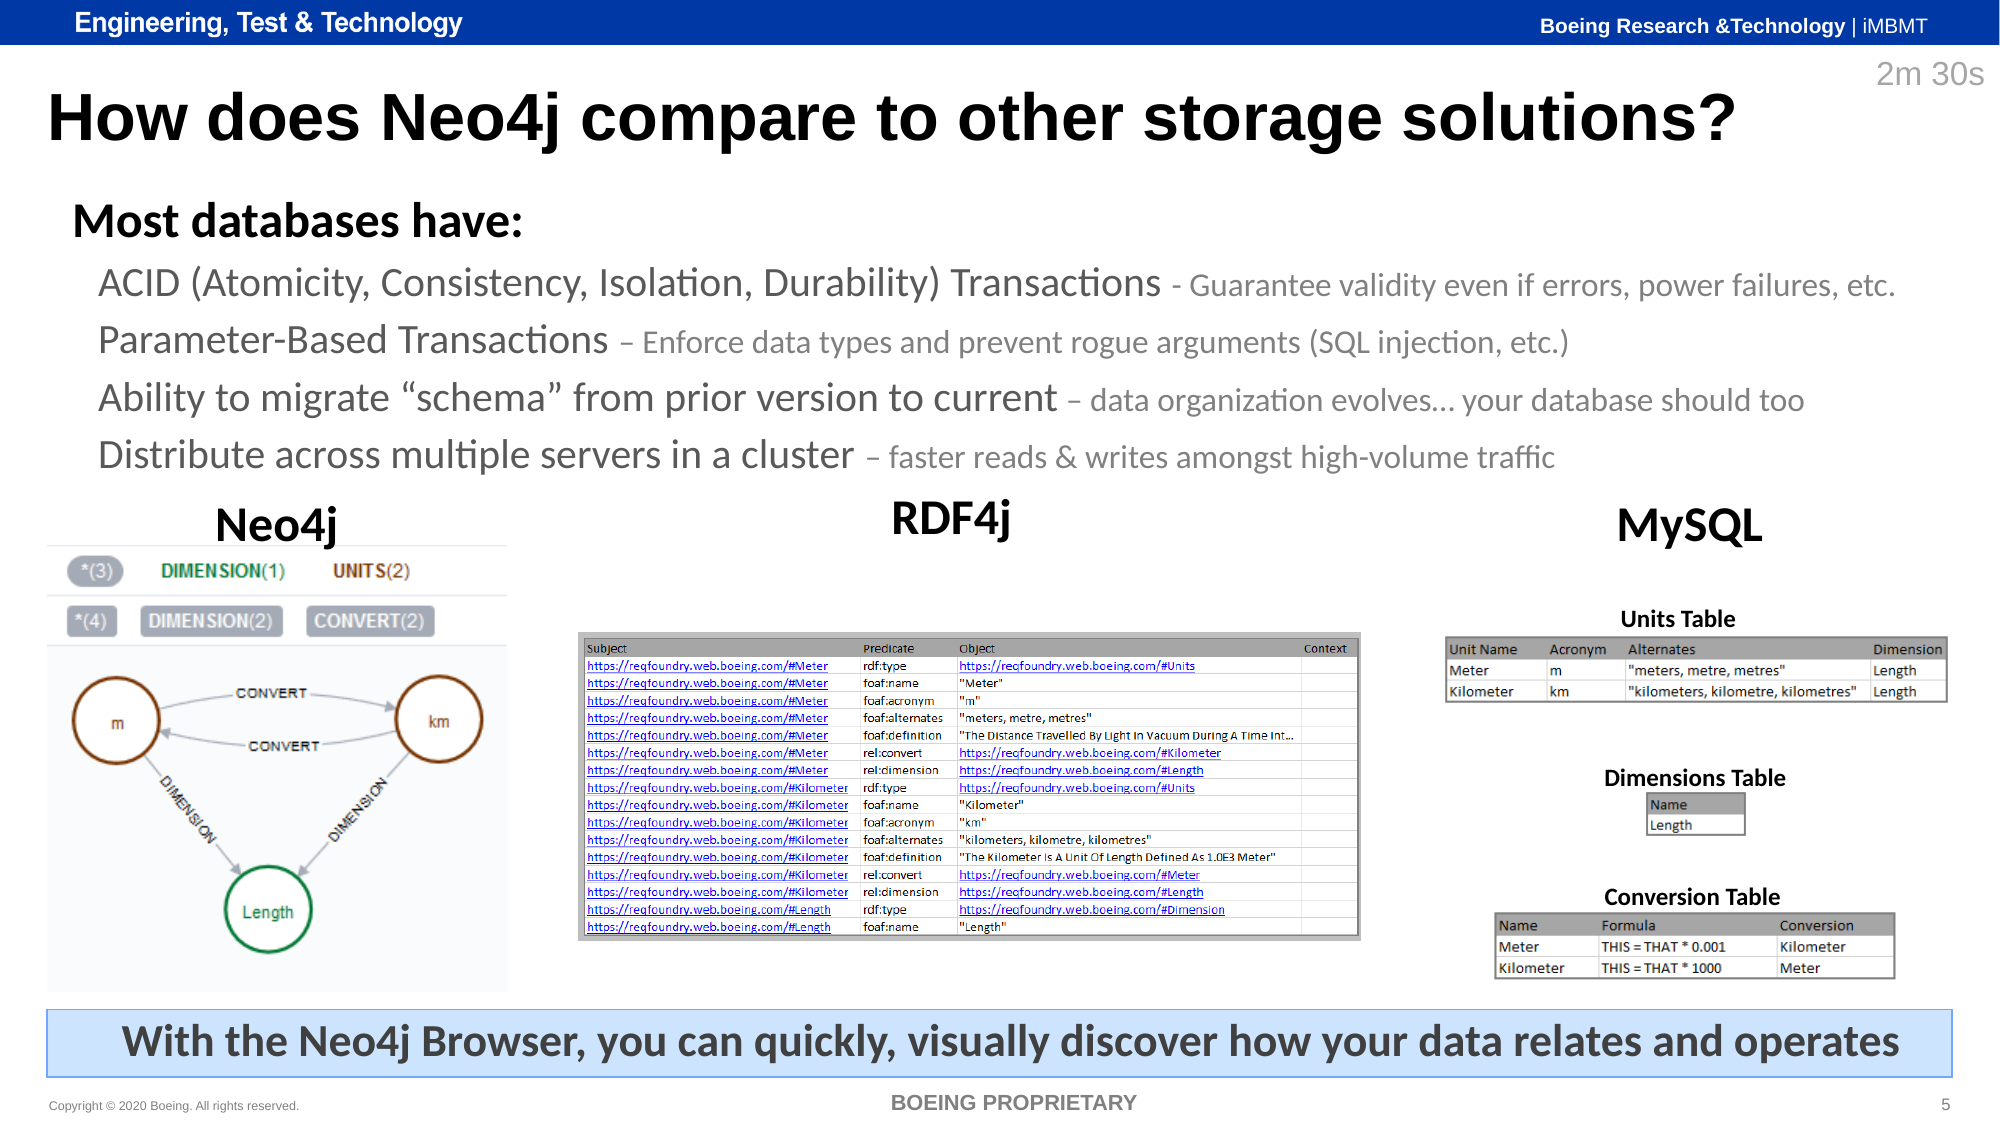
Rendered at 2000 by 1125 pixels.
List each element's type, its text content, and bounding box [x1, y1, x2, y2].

text_box Conversion Table [1604, 880, 1781, 905]
picture [1438, 630, 1953, 707]
text_box MySQL [1616, 491, 1764, 552]
text_box RDF4j [891, 484, 1013, 545]
title How does Neo4j compare to other storage solutions? [46, 74, 1953, 156]
picture [1487, 906, 1904, 989]
text_box Neo4j [215, 491, 339, 543]
text_box Units Table [1620, 602, 1737, 629]
list Most databases have: ACID (Atomicity, Consistency, Isolation, Durability) Transactions - Guarantee validity even if errors, power failures, etc. Parameter-Based Transactions – Enforce data types and prevent rogue arguments (SQL injection, etc.) Ability to migrate “schema” from prior version to current – data organization evolves… your database should too Distribute across multiple servers in a cluster – faster reads & writes amongst high-volume traffic [46, 193, 1953, 481]
picture [66, 2, 474, 46]
picture [1636, 784, 1755, 845]
text_box Dimensions Table [1604, 761, 1787, 792]
list With the Neo4j Browser, you can quickly, visually discover how your data relates and operates [46, 1009, 1953, 1078]
text_box 2m 30s [1875, 52, 1986, 93]
picture [577, 632, 1361, 941]
picture [46, 544, 507, 993]
